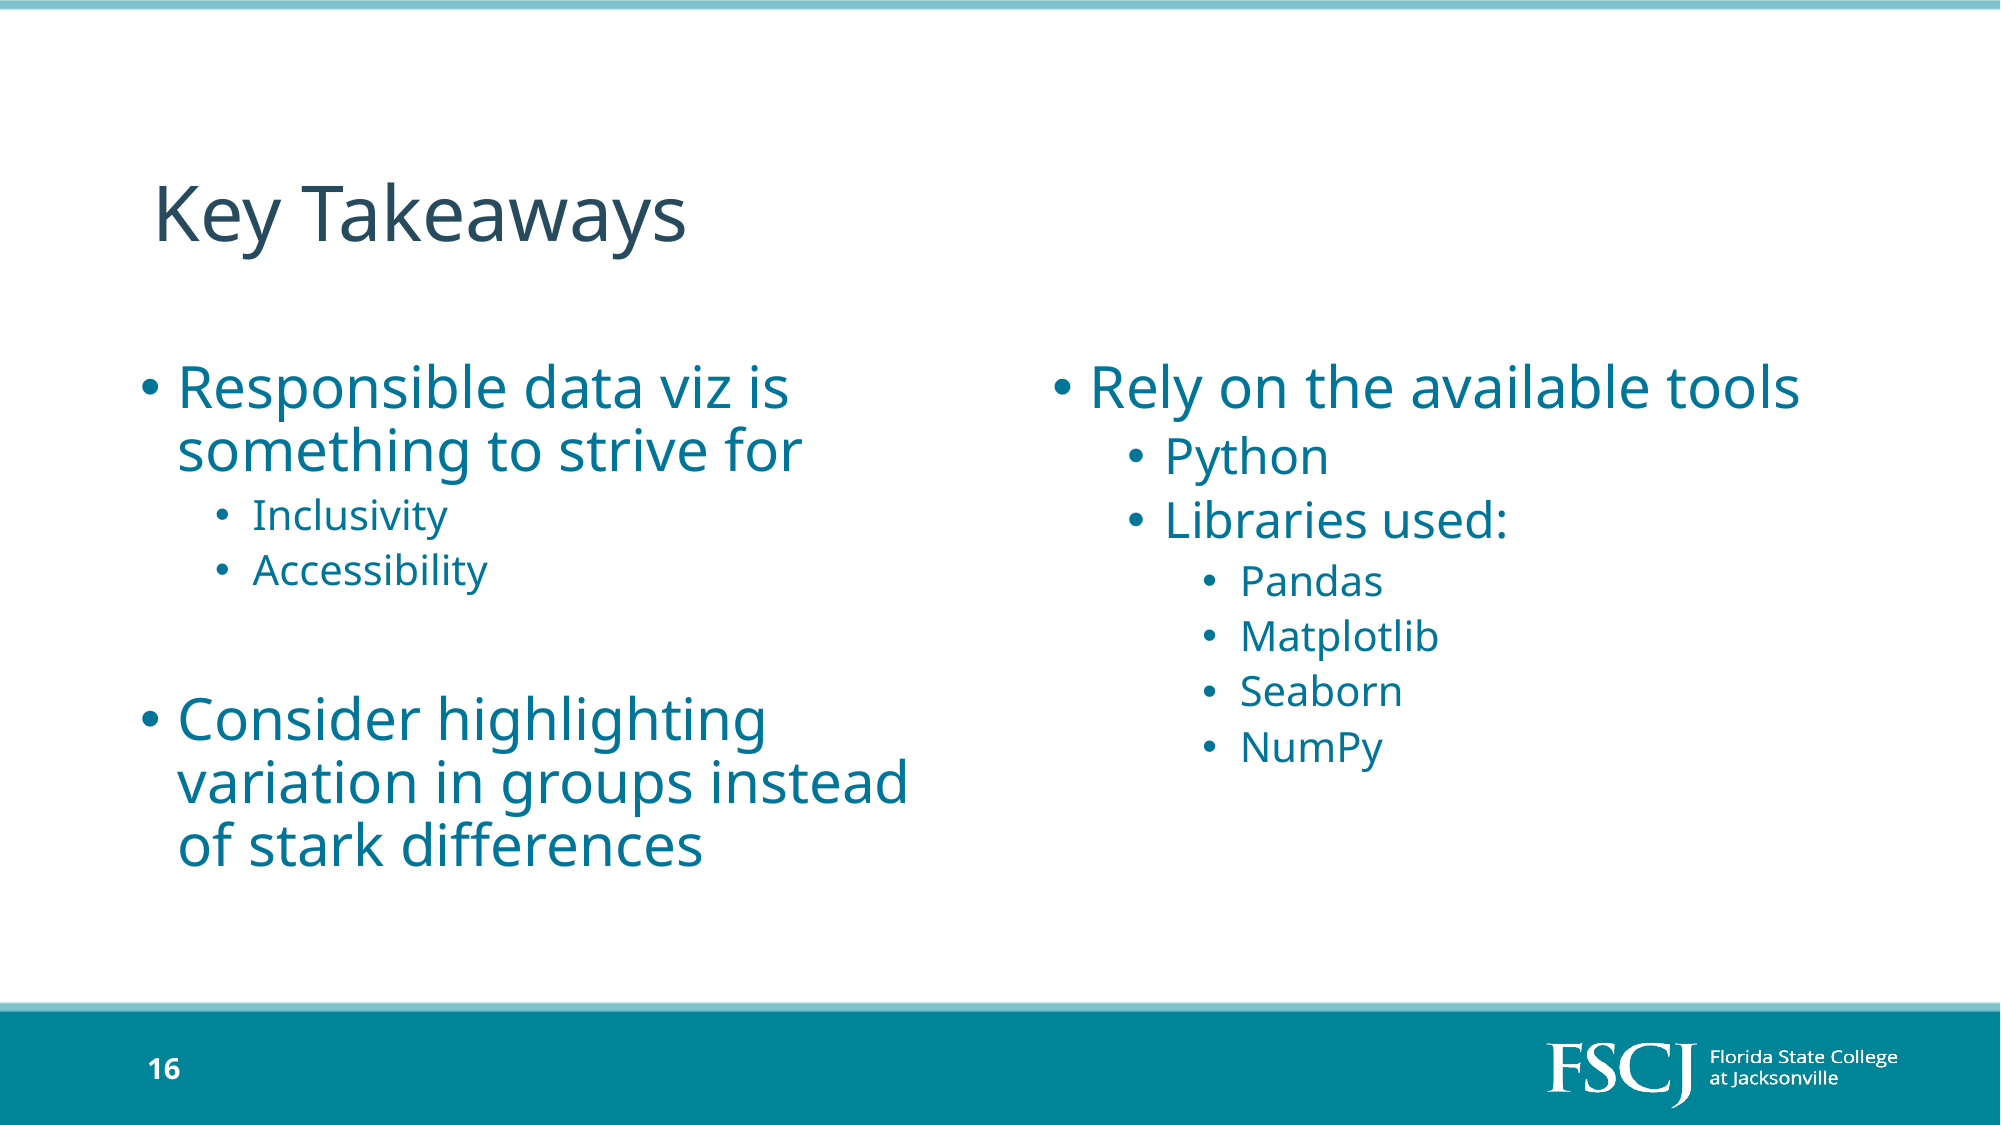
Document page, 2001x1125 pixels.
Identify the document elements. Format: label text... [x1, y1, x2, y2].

title Key Takeaways [137, 108, 1863, 326]
list Responsible data viz is something to strive for Inclusivity Accessibility Consider highlighting variation in groups instead of stark differences [125, 350, 976, 945]
picture [0, 0, 2001, 1125]
list Rely on the available tools Python Libraries used: Pandas Matplotlib Seaborn NumPy [1037, 350, 1888, 945]
